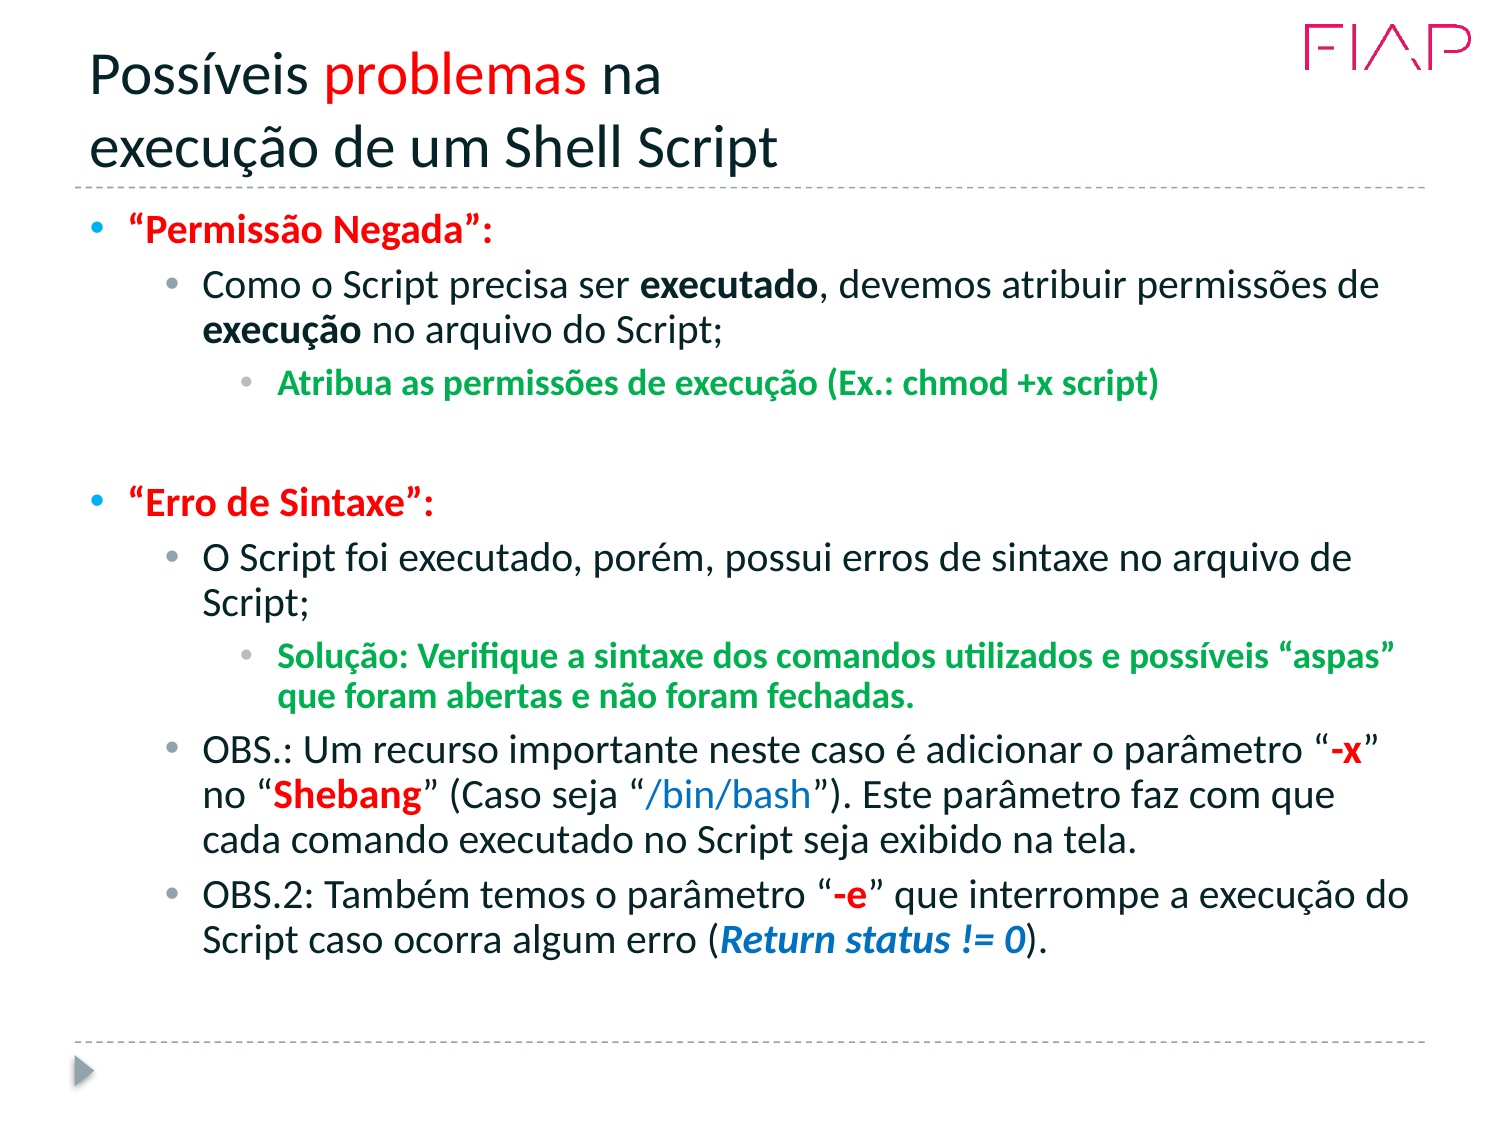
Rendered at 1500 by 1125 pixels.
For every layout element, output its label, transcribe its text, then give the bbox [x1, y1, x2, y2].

list “Permissão Negada”: Como o Script precisa ser executado, devemos atribuir permissões de execução no arquivo do Script; Atribua as permissões de execução (Ex.: chmod +x script) “Erro de Sintaxe”: O Script foi executado, porém, possui erros de sintaxe no arquivo de Script; Solução: Verifique a sintaxe dos comandos utilizados e possíveis “aspas” que foram abertas e não foram fechadas. OBS.: Um recurso importante neste caso é adicionar o parâmetro “-x” no “Shebang” (Caso seja “/bin/bash”). Este parâmetro faz com que cada comando executado no Script seja exibido na tela. OBS.2: Também temos o parâmetro “-e” que interrompe a execução do Script caso ocorra algum erro (Return status != 0). [75, 200, 1425, 1010]
title Possíveis problemas na execução de um Shell Script [75, 24, 1425, 188]
picture [1425, 24, 1471, 70]
